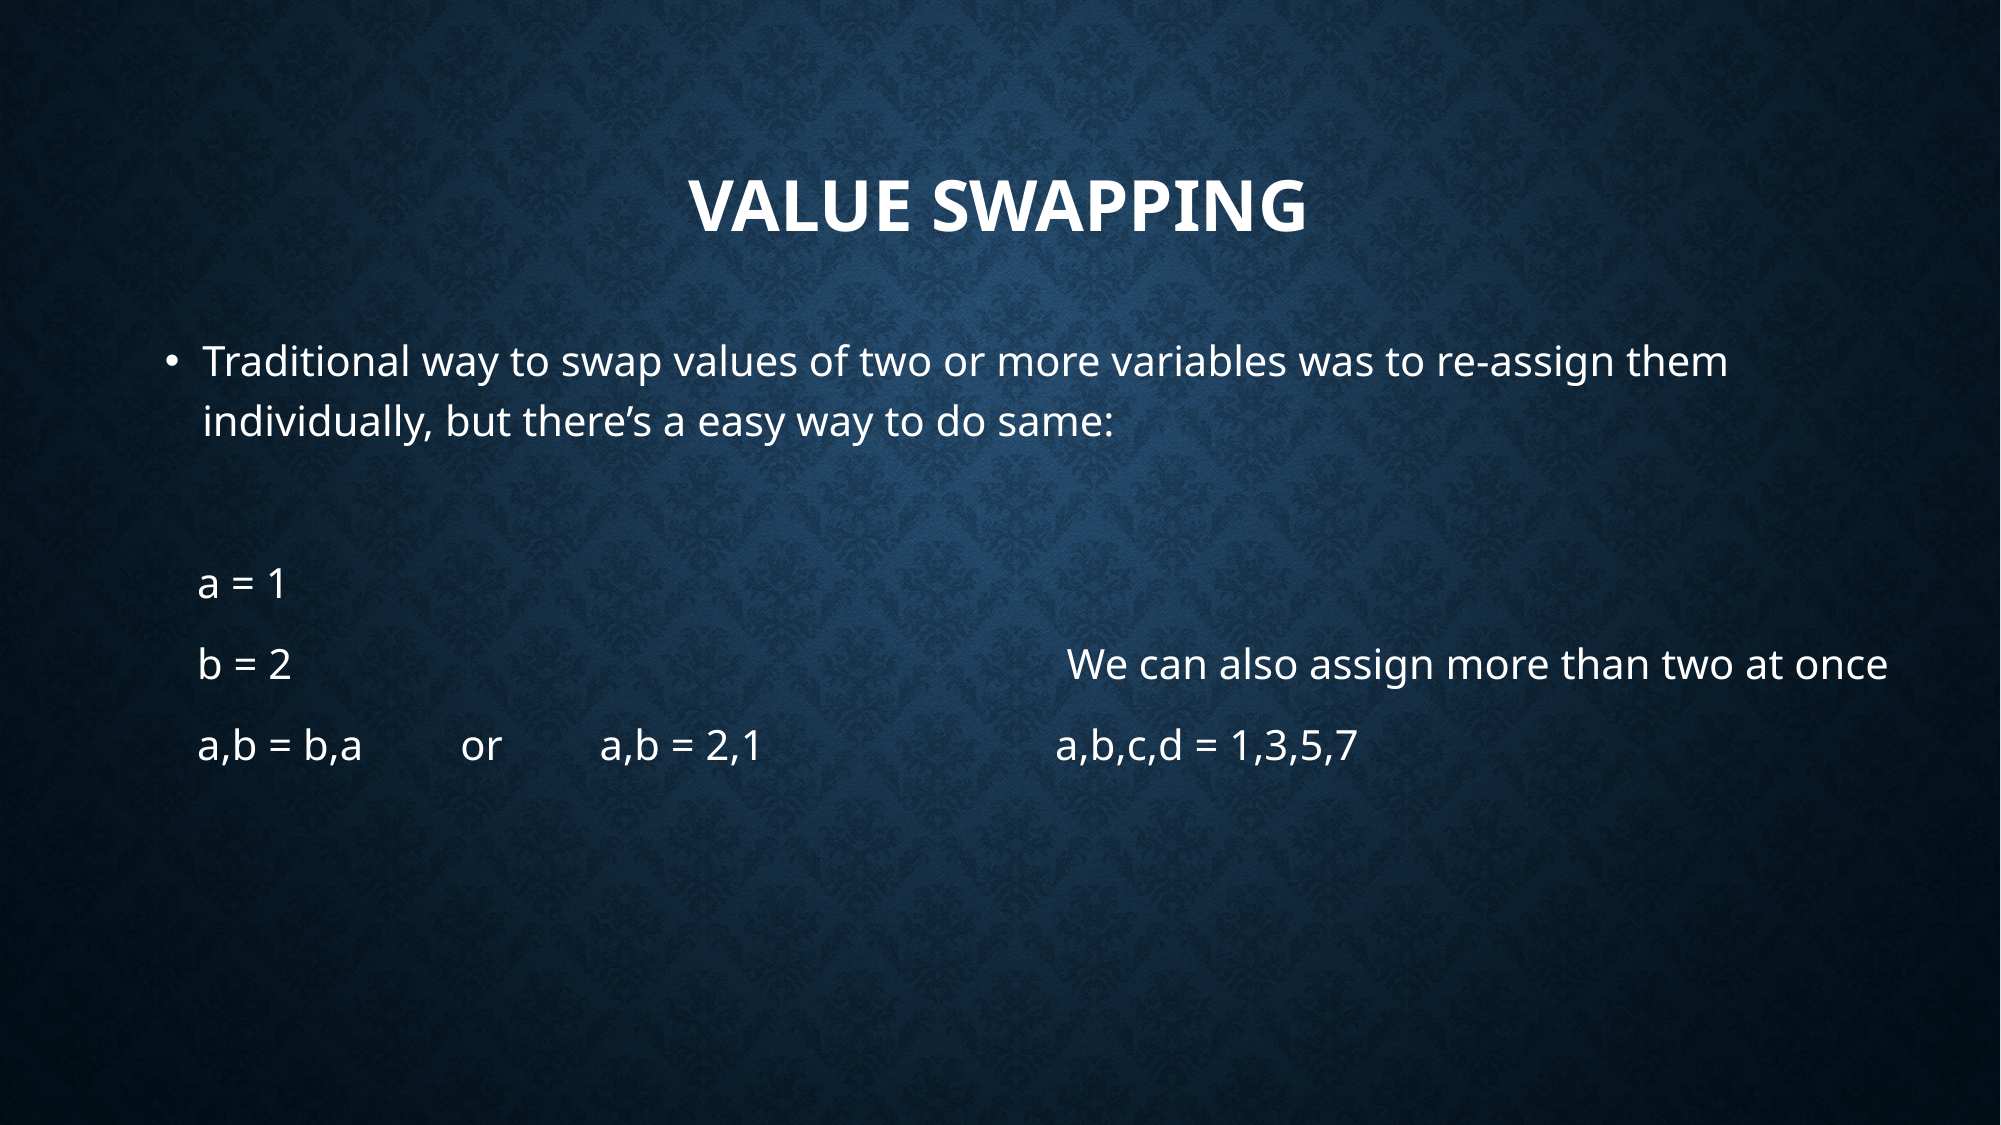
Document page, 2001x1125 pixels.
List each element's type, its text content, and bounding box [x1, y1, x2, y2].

list Traditional way to swap values of two or more variables was to re-assign them individually, but there’s a easy way to do same: a = 1 b = 2 We can also assign more than two at once a,b = b,a or a,b = 2,1 a,b,c,d = 1,3,5,7 [149, 317, 1946, 924]
title Value Swapping [149, 99, 1849, 317]
